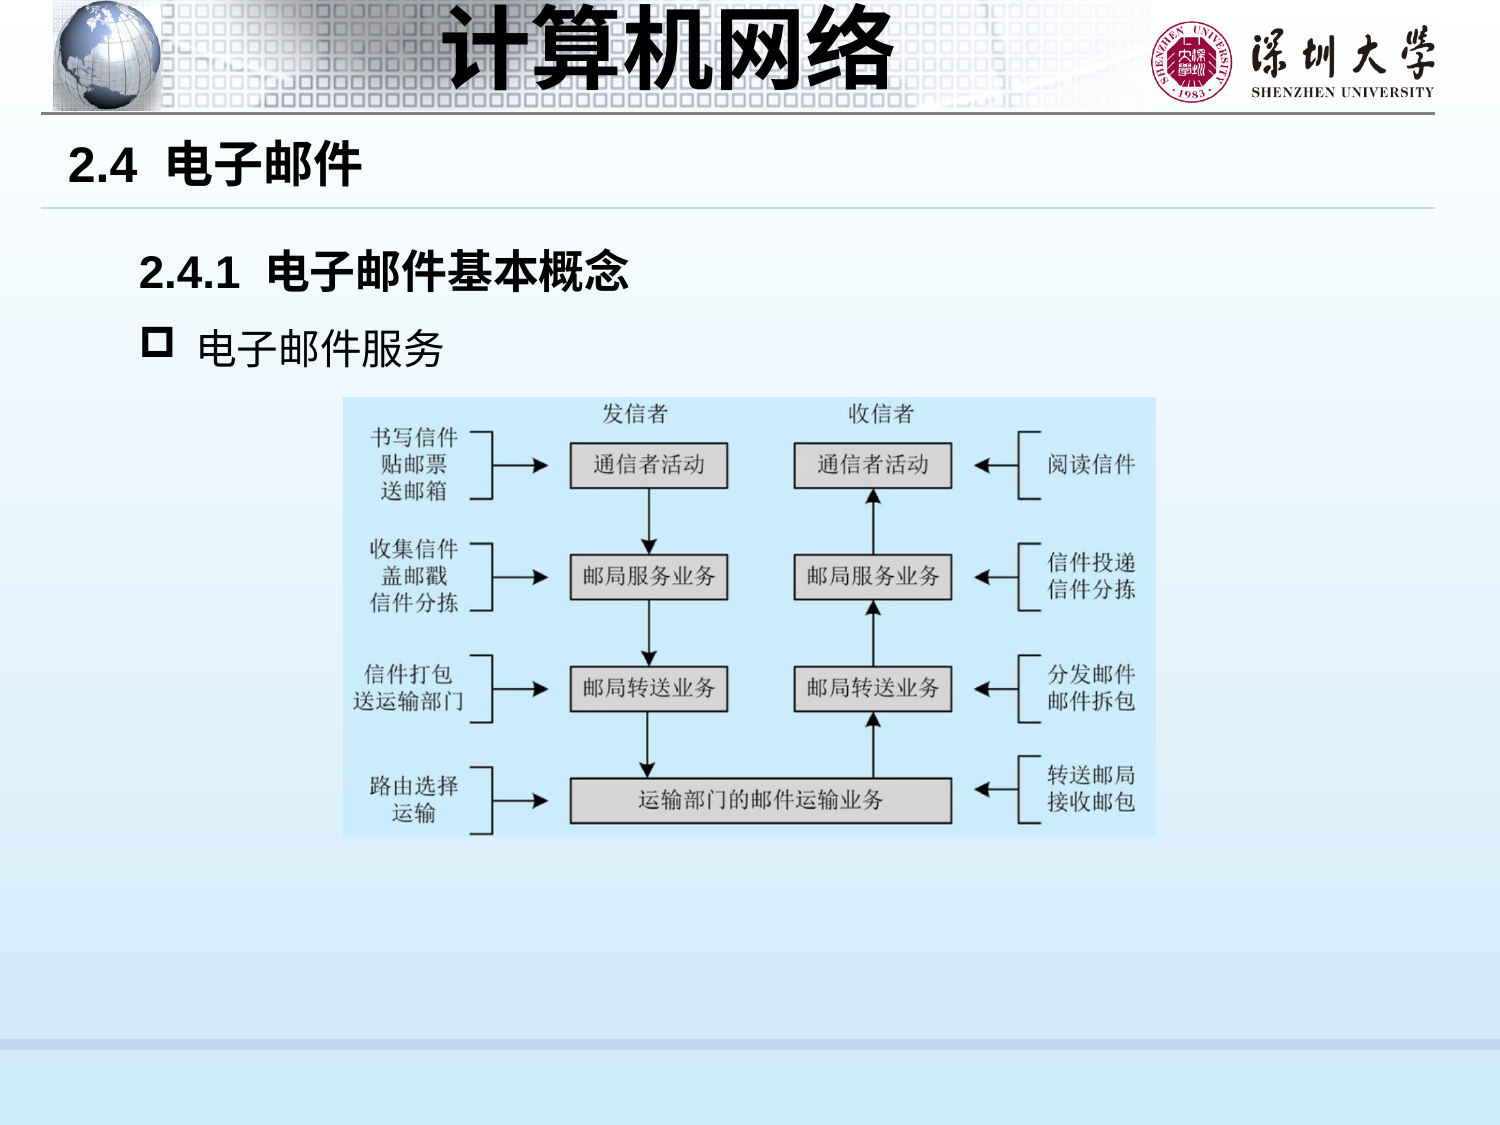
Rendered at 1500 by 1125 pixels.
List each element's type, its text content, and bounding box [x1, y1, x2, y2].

picture [53, 0, 1436, 111]
text_box 2.4 电子邮件 [53, 125, 750, 201]
picture [343, 396, 1157, 838]
text_box 2.4.1 电子邮件基本概念 电子邮件服务 [123, 208, 1425, 381]
